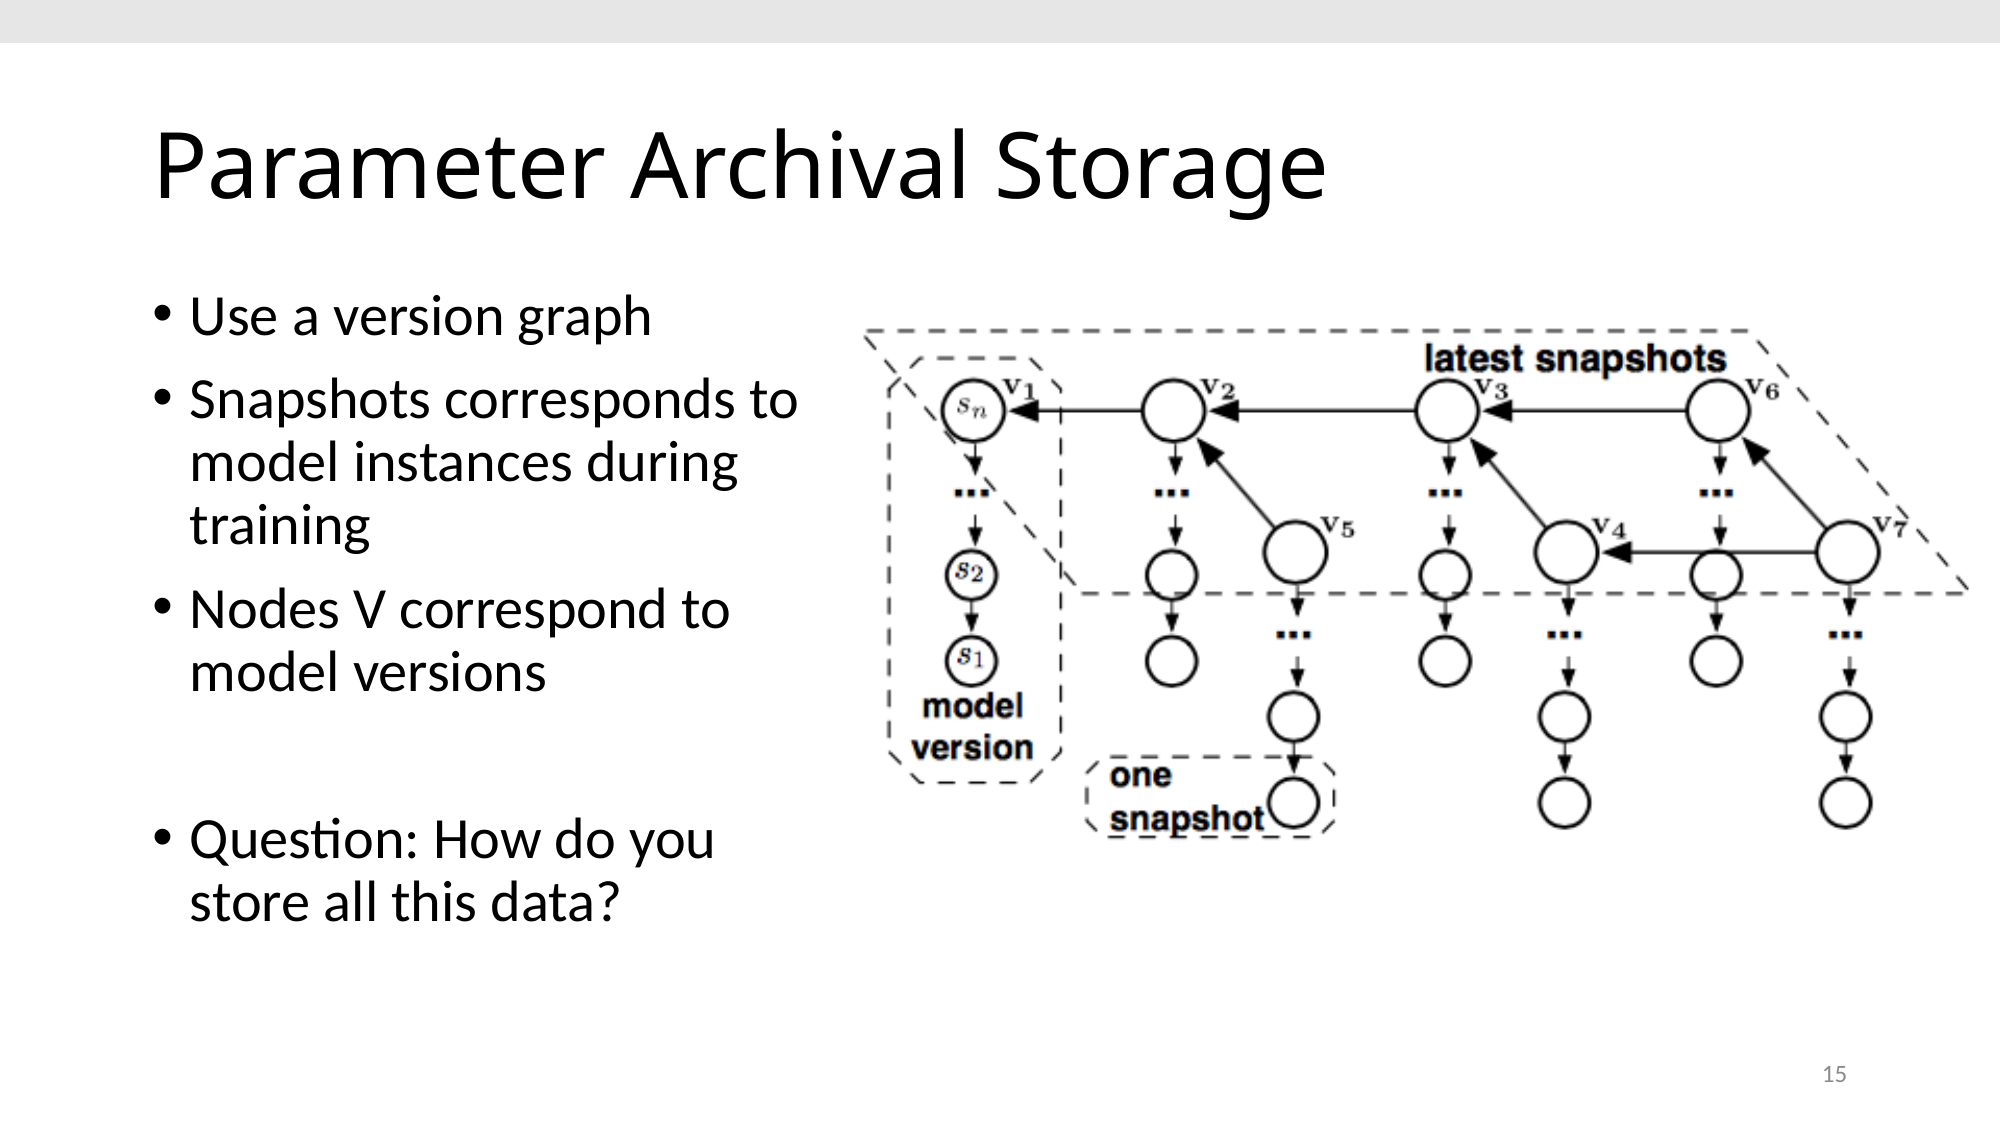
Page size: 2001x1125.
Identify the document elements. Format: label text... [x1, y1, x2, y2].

picture [833, 294, 1992, 876]
slide_number 15 [1412, 1042, 1863, 1103]
text_box [0, 0, 2000, 44]
title Parameter Archival Storage [137, 59, 1863, 278]
list Use a version graph Snapshots corresponds to model instances during training Nodes V correspond to model versions Question: How do you store all this data? [137, 277, 842, 1014]
